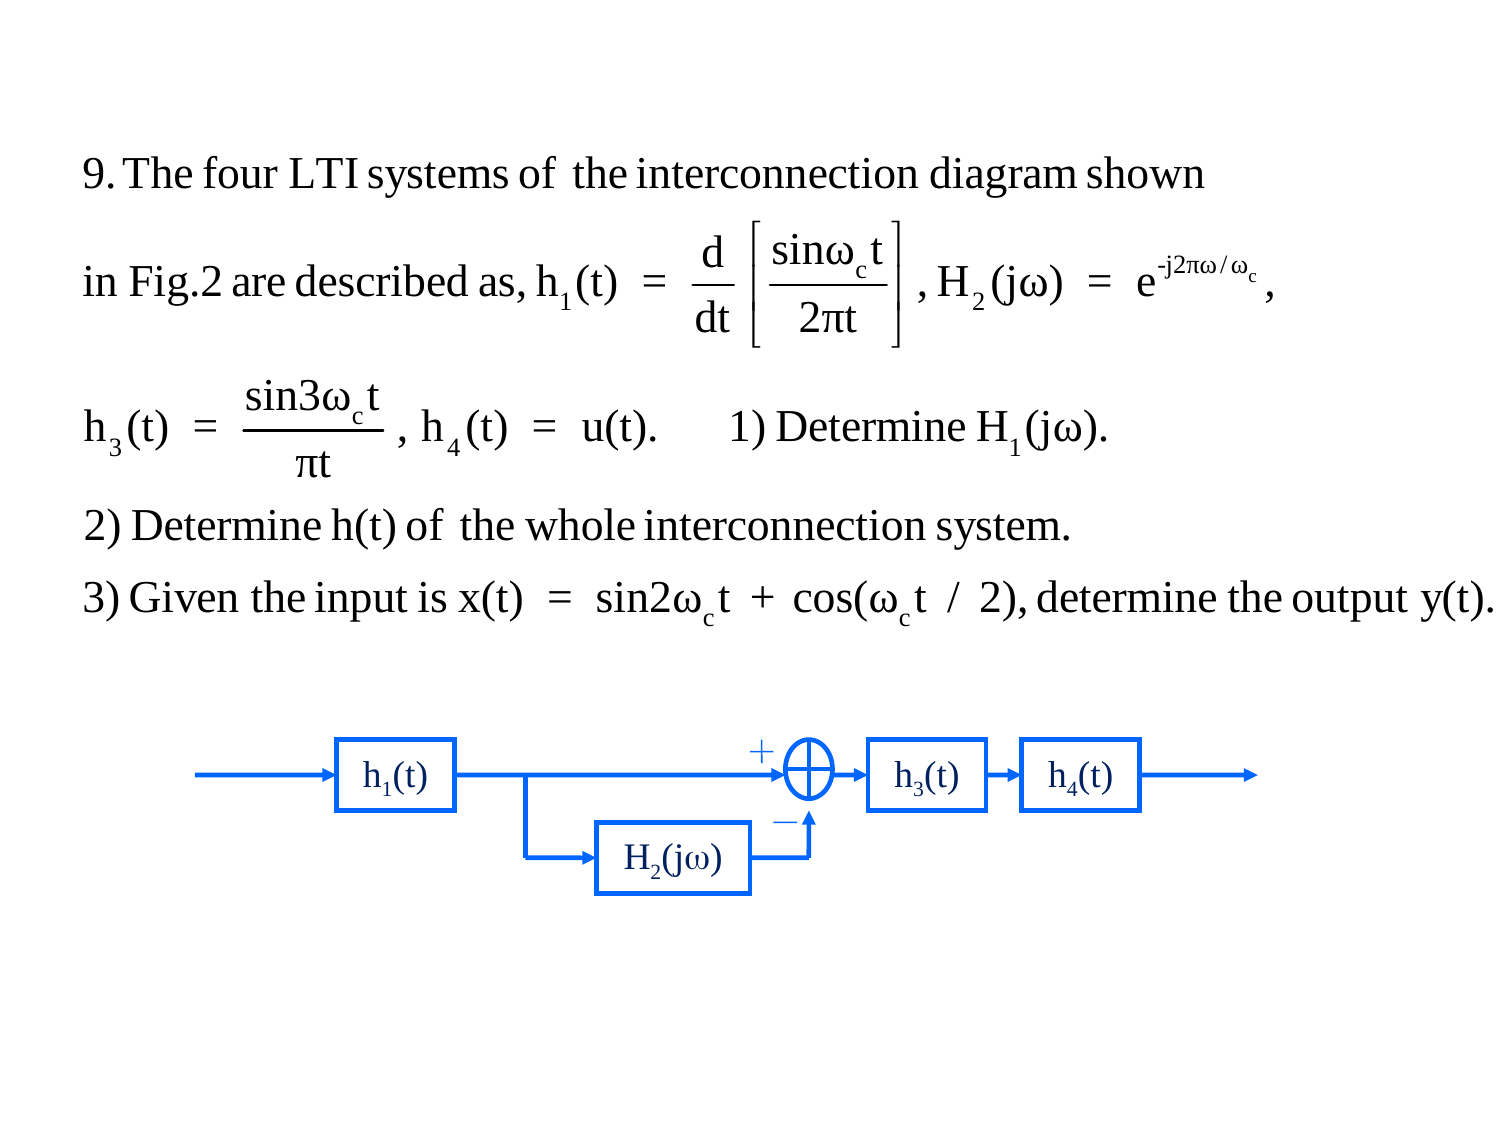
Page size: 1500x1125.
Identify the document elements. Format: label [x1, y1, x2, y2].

text_box [194, 739, 1258, 894]
list [76, 148, 1500, 637]
